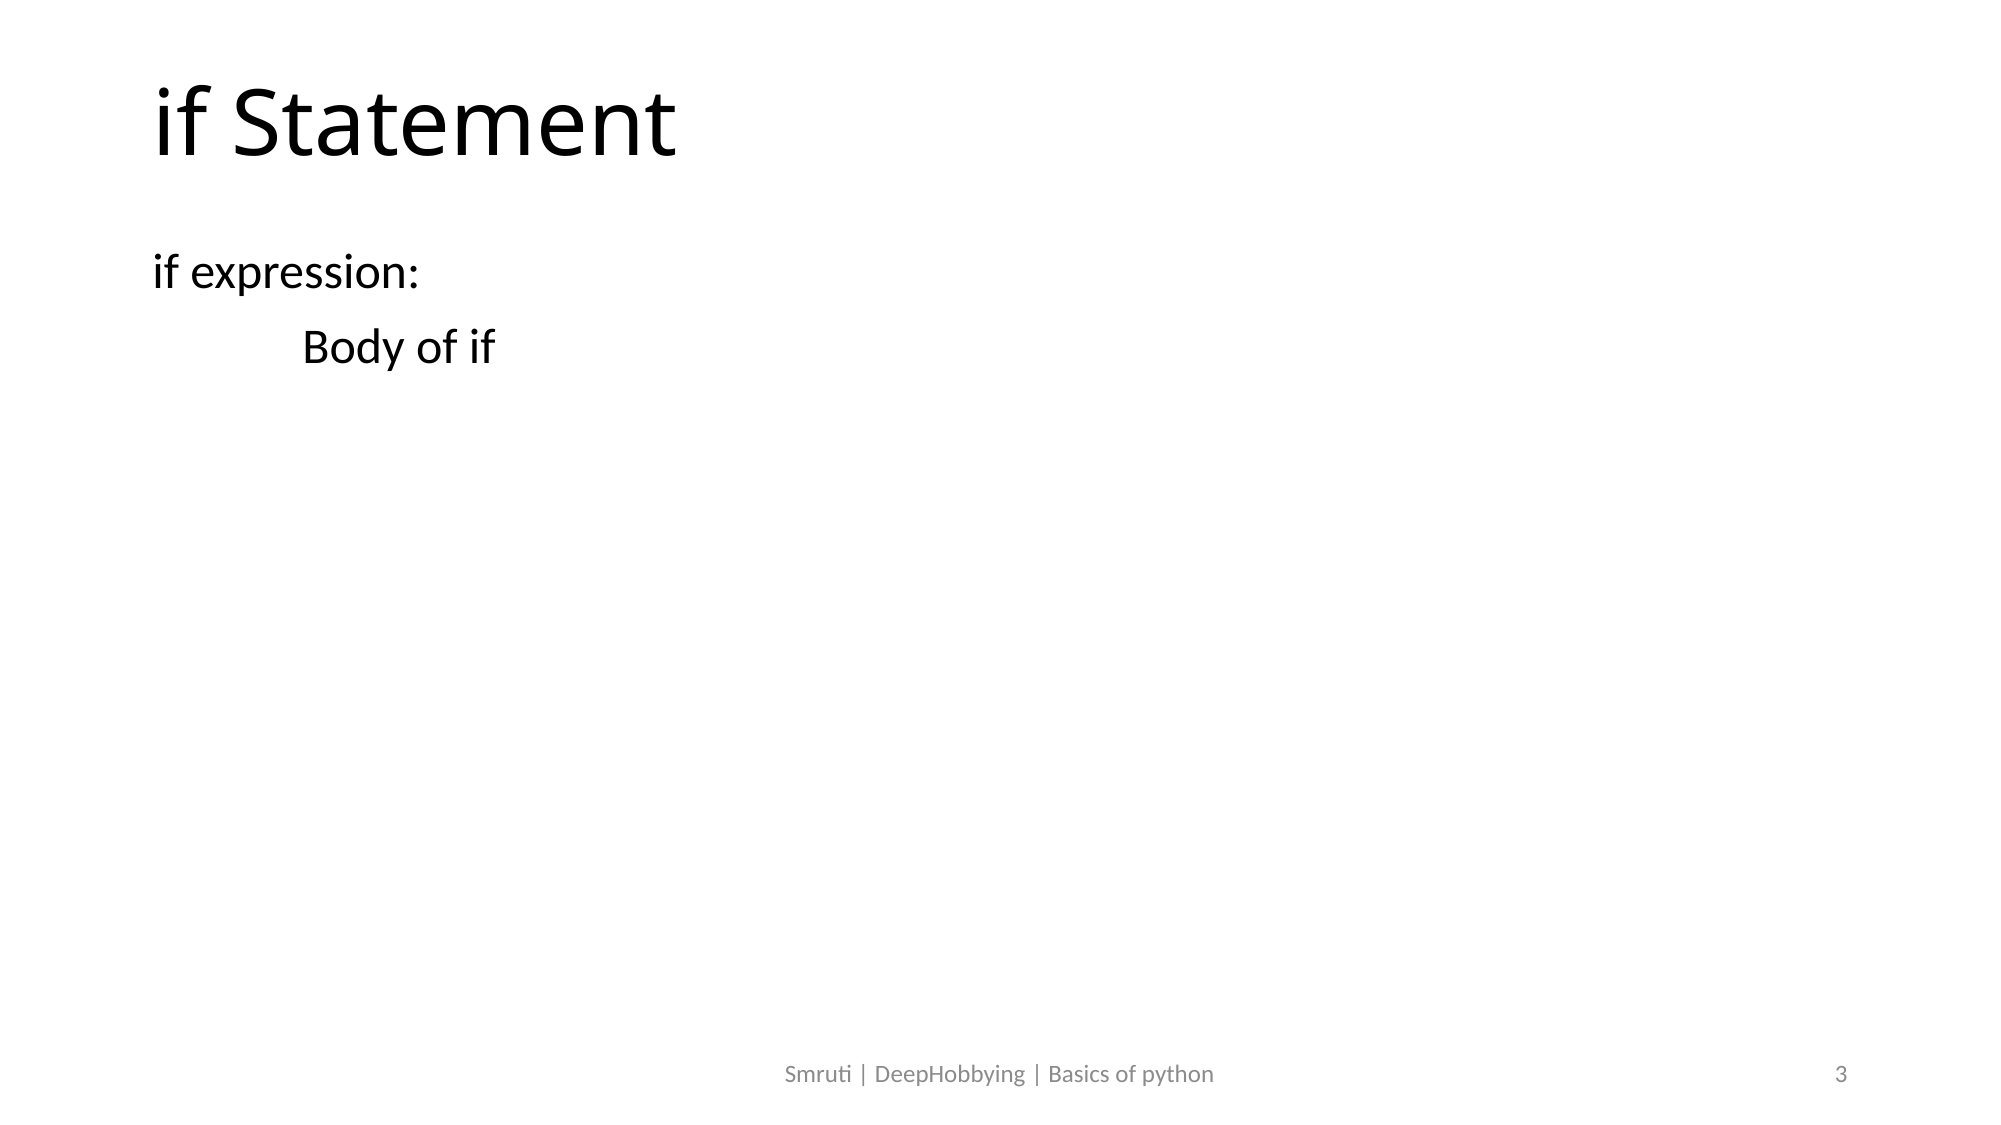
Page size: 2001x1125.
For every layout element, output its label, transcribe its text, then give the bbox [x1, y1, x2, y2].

title if Statement [137, 59, 1863, 192]
list if expression: Body of if [137, 237, 1831, 1014]
footer Smruti | DeepHobbying | Basics of python [662, 1042, 1338, 1103]
slide_number 3 [1412, 1042, 1863, 1103]
